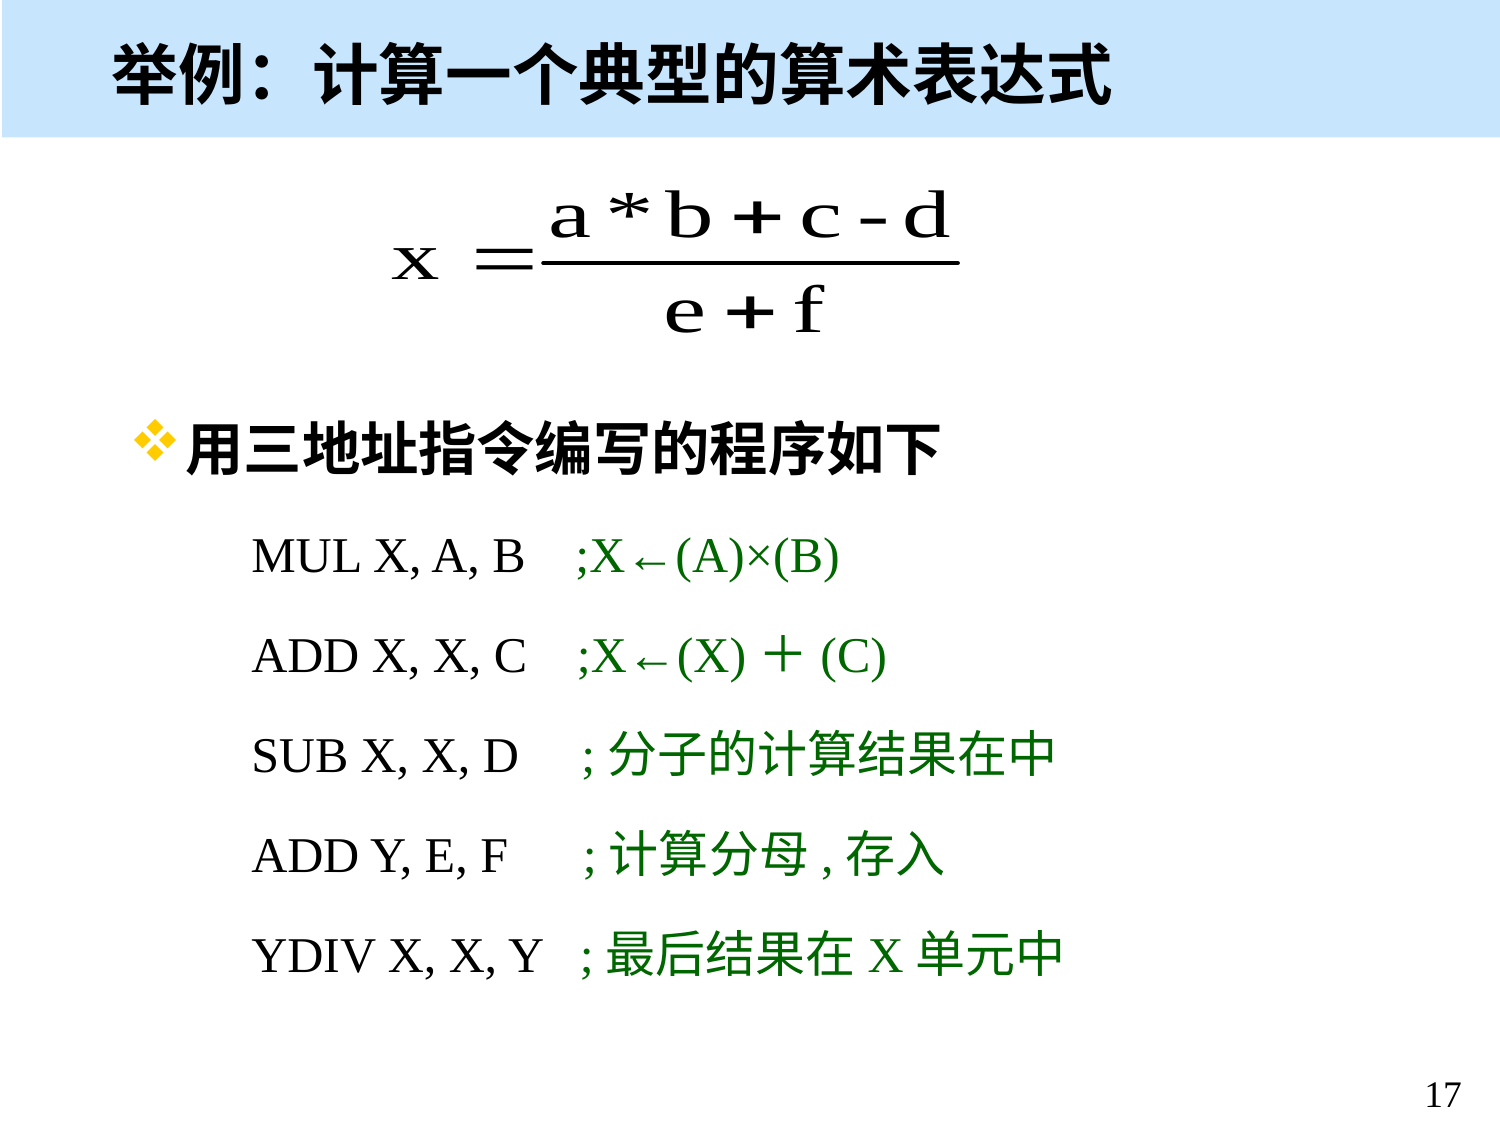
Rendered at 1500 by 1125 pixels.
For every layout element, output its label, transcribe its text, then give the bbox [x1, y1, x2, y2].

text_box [375, 173, 982, 348]
list 用三地址指令编写的程序如下 MUL X, A, B ;X←(A)×(B) ADD X, X, C ;X←(X)＋(C) SUB X, X, D ;分子的计算结果在中 ADD Y, E, F ;计算分母,存入 YDIV X, X, Y ;最后结果在X单元中 [114, 404, 1472, 1020]
title 举例：计算一个典型的算术表达式 [96, 23, 1472, 124]
